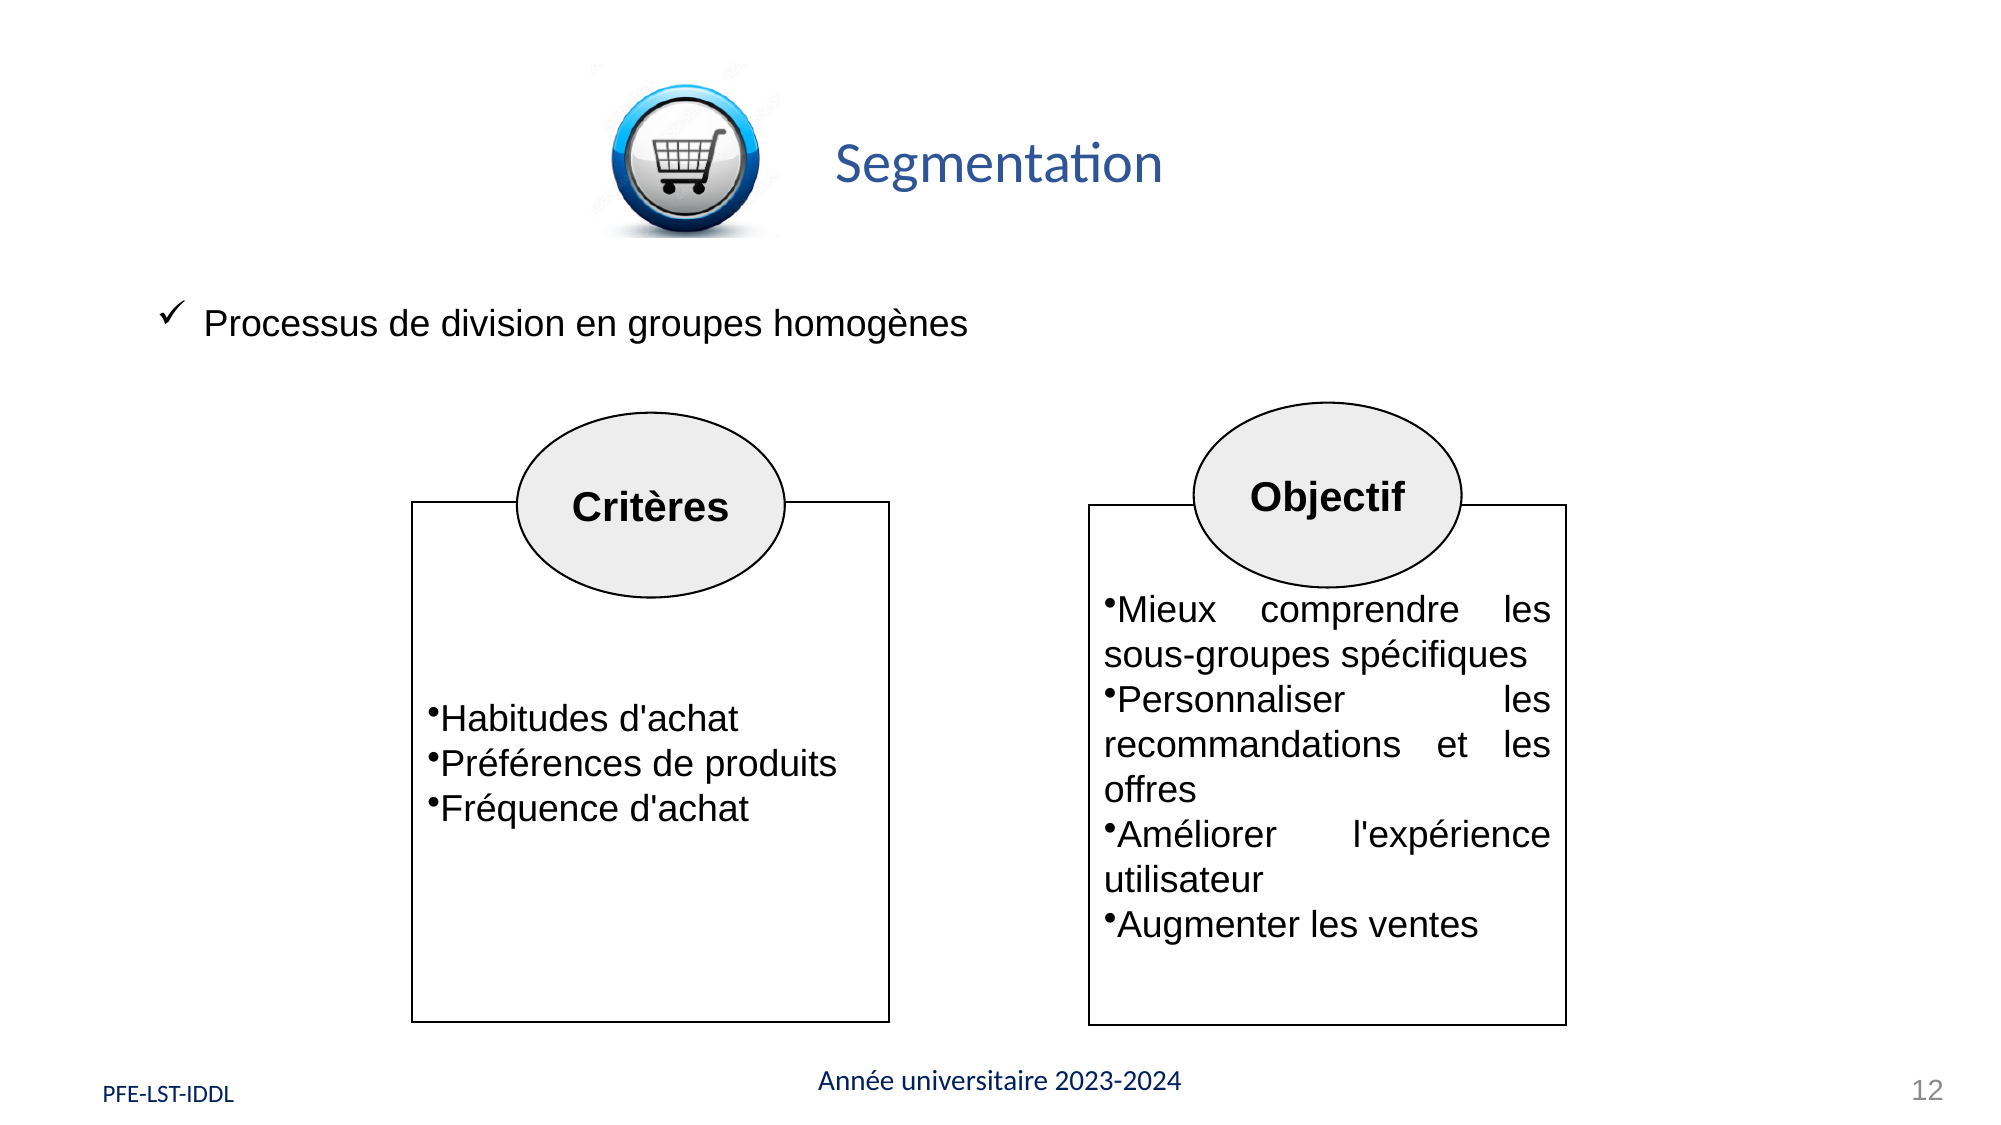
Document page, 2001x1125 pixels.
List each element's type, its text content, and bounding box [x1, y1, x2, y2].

text_box Année universitaire 2023-2024 [500, 1054, 1500, 1104]
picture [591, 63, 780, 238]
text_box Processus de division en groupes homogènes [141, 291, 1468, 396]
text_box Segmentation [780, 116, 1409, 202]
text_box PFE-LST-IDDL [82, 1072, 1583, 1113]
text_box Objectif [1192, 401, 1463, 589]
text_box Mieux comprendre les sous-groupes spécifiques Personnaliser les recommandations et les offres Améliorer l'expérience utilisateur Augmenter les ventes [1088, 504, 1567, 1026]
slide_number 12 [1609, 1058, 1959, 1119]
text_box Habitudes d'achat Préférences de produits Fréquence d'achat [411, 501, 890, 1023]
text_box Critères [515, 411, 786, 599]
